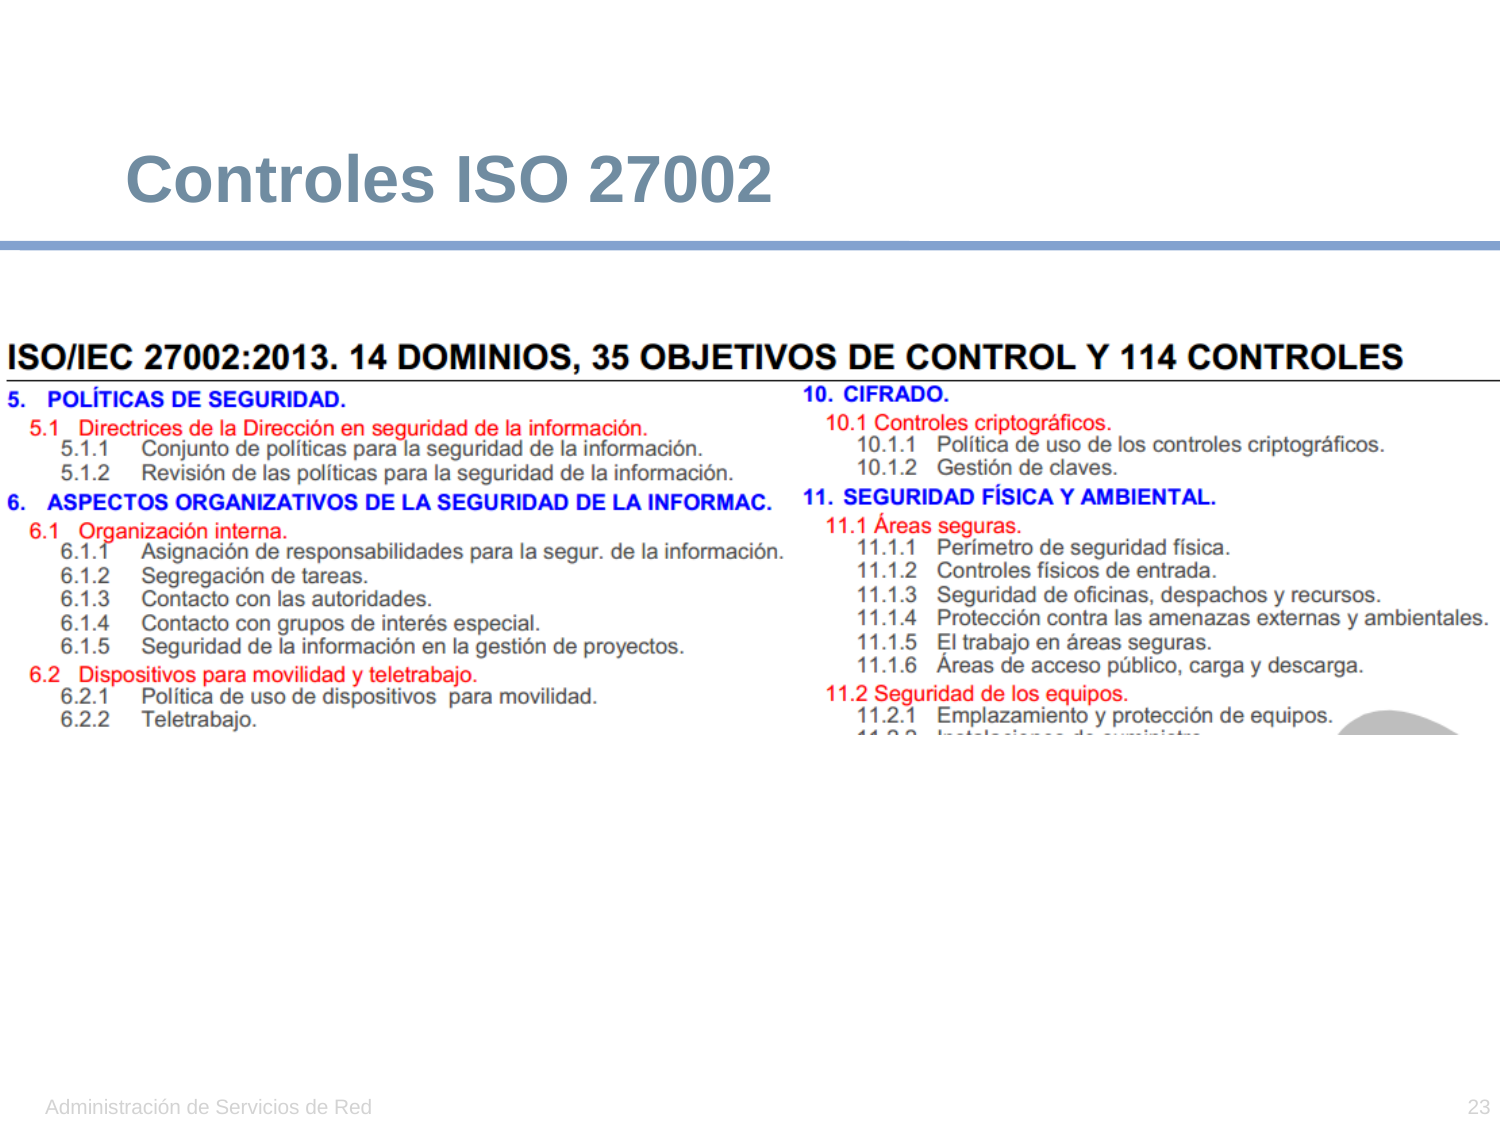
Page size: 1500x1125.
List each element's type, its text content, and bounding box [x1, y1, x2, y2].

title Controles ISO 27002 [111, 66, 1446, 224]
picture [0, 326, 1500, 735]
